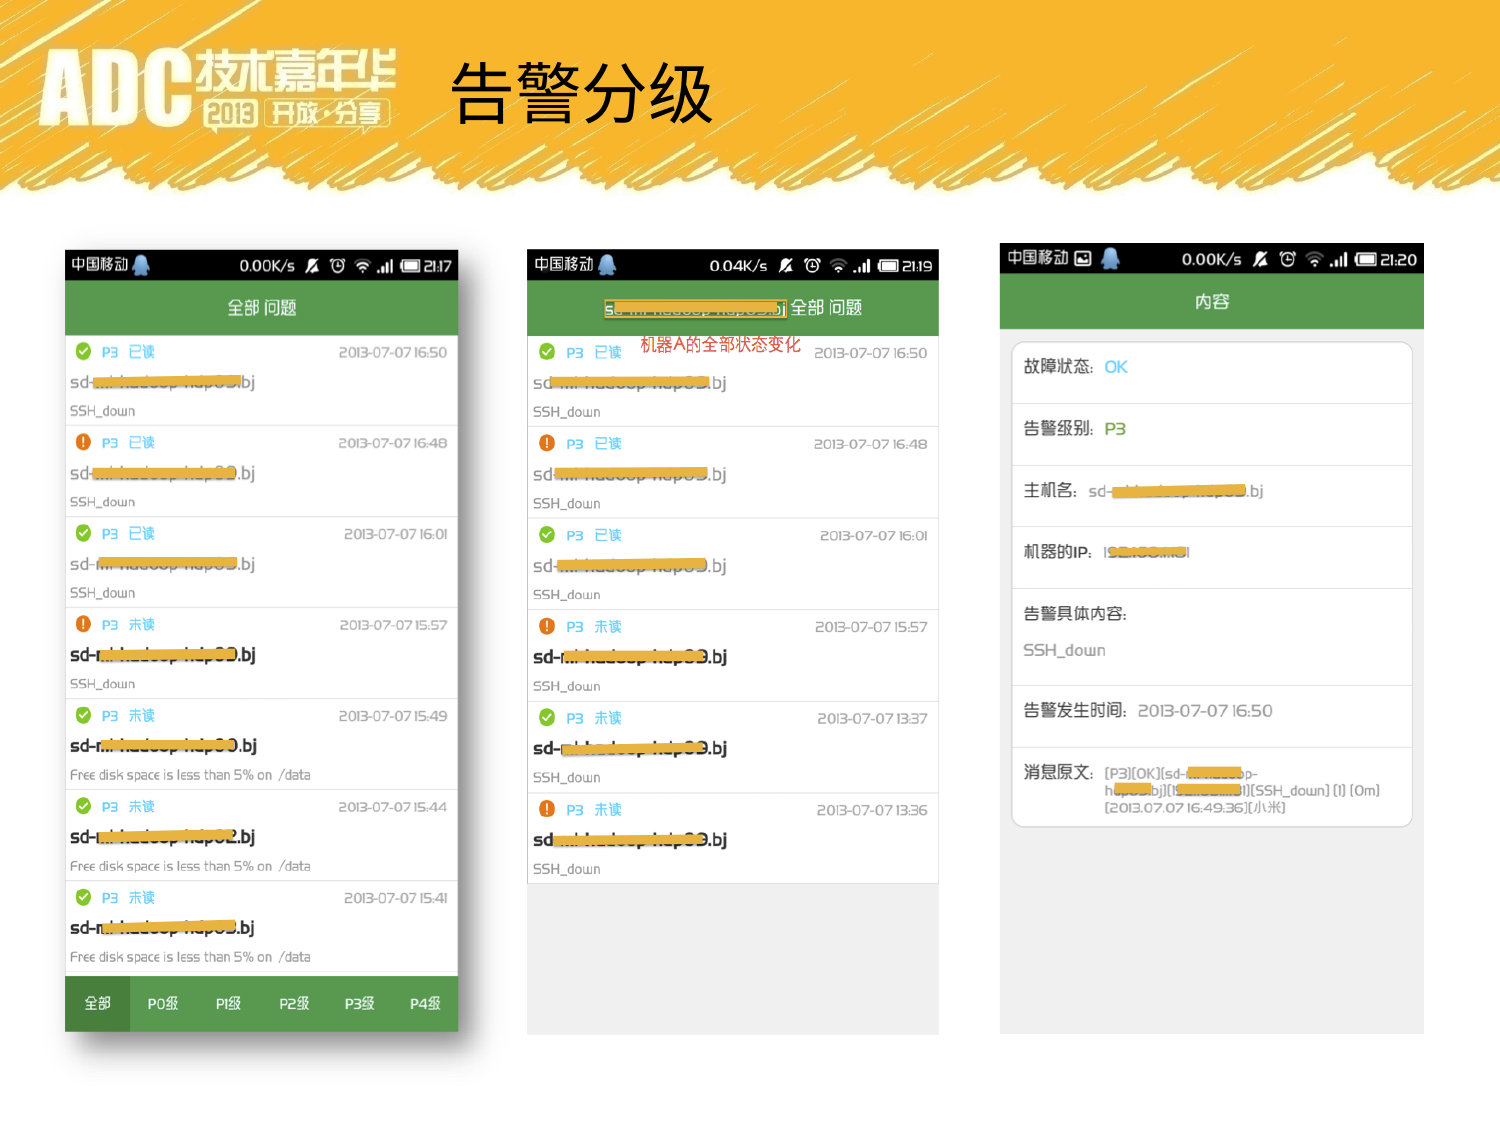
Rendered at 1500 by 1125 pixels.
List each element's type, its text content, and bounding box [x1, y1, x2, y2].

picture [0, 0, 1500, 1125]
text_box 告警分级 [433, 44, 1477, 140]
